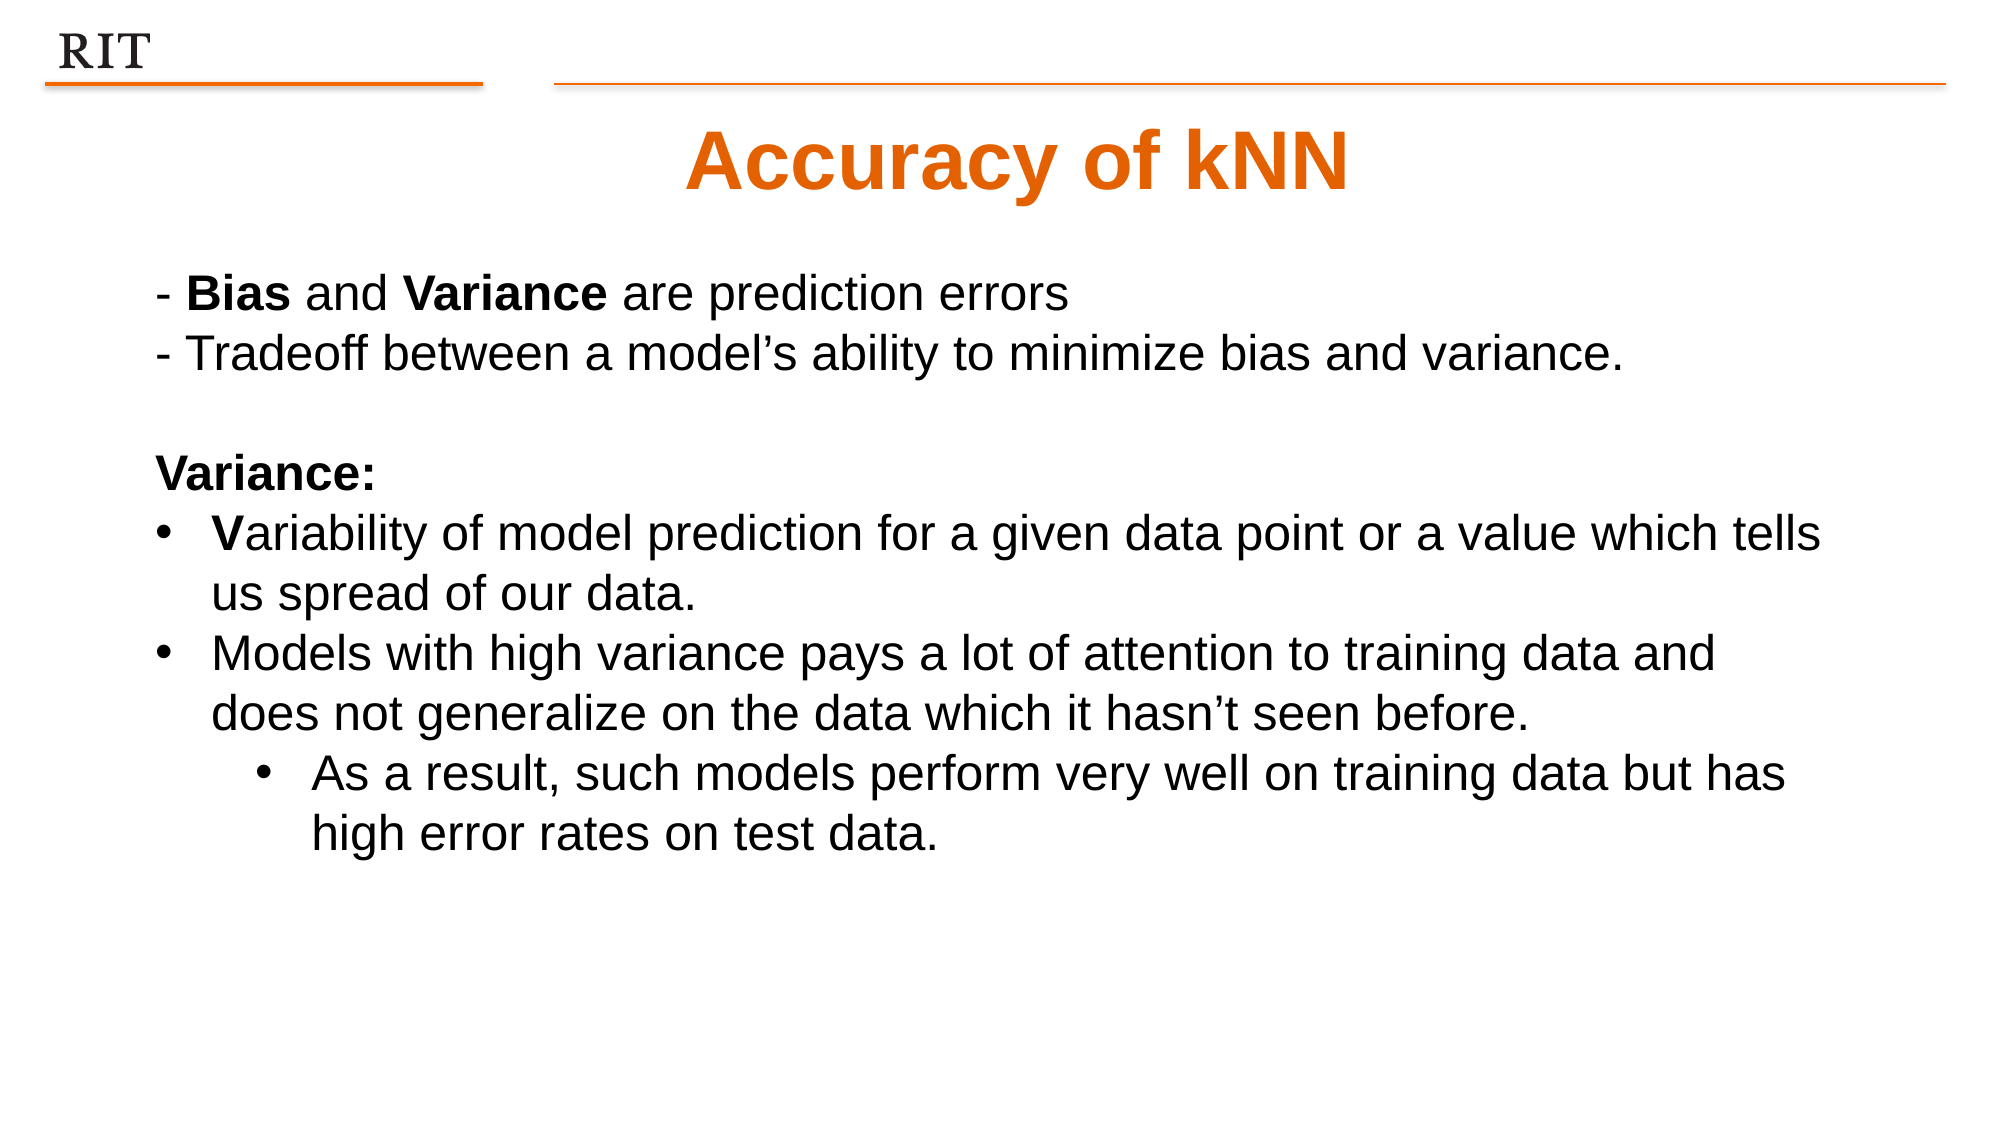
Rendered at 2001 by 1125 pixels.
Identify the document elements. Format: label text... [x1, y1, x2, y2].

text_box - Bias and Variance are prediction errors - Tradeoff between a model’s ability to minimize bias and variance. Variance: Variability of model prediction for a given data point or a value which tells us spread of our data. Models with high variance pays a lot of attention to training data and does not generalize on the data which it hasn’t seen before. As a result, such models perform very well on training data but has high error rates on test data. [140, 253, 1840, 989]
title Accuracy of kNN [117, 114, 1918, 198]
